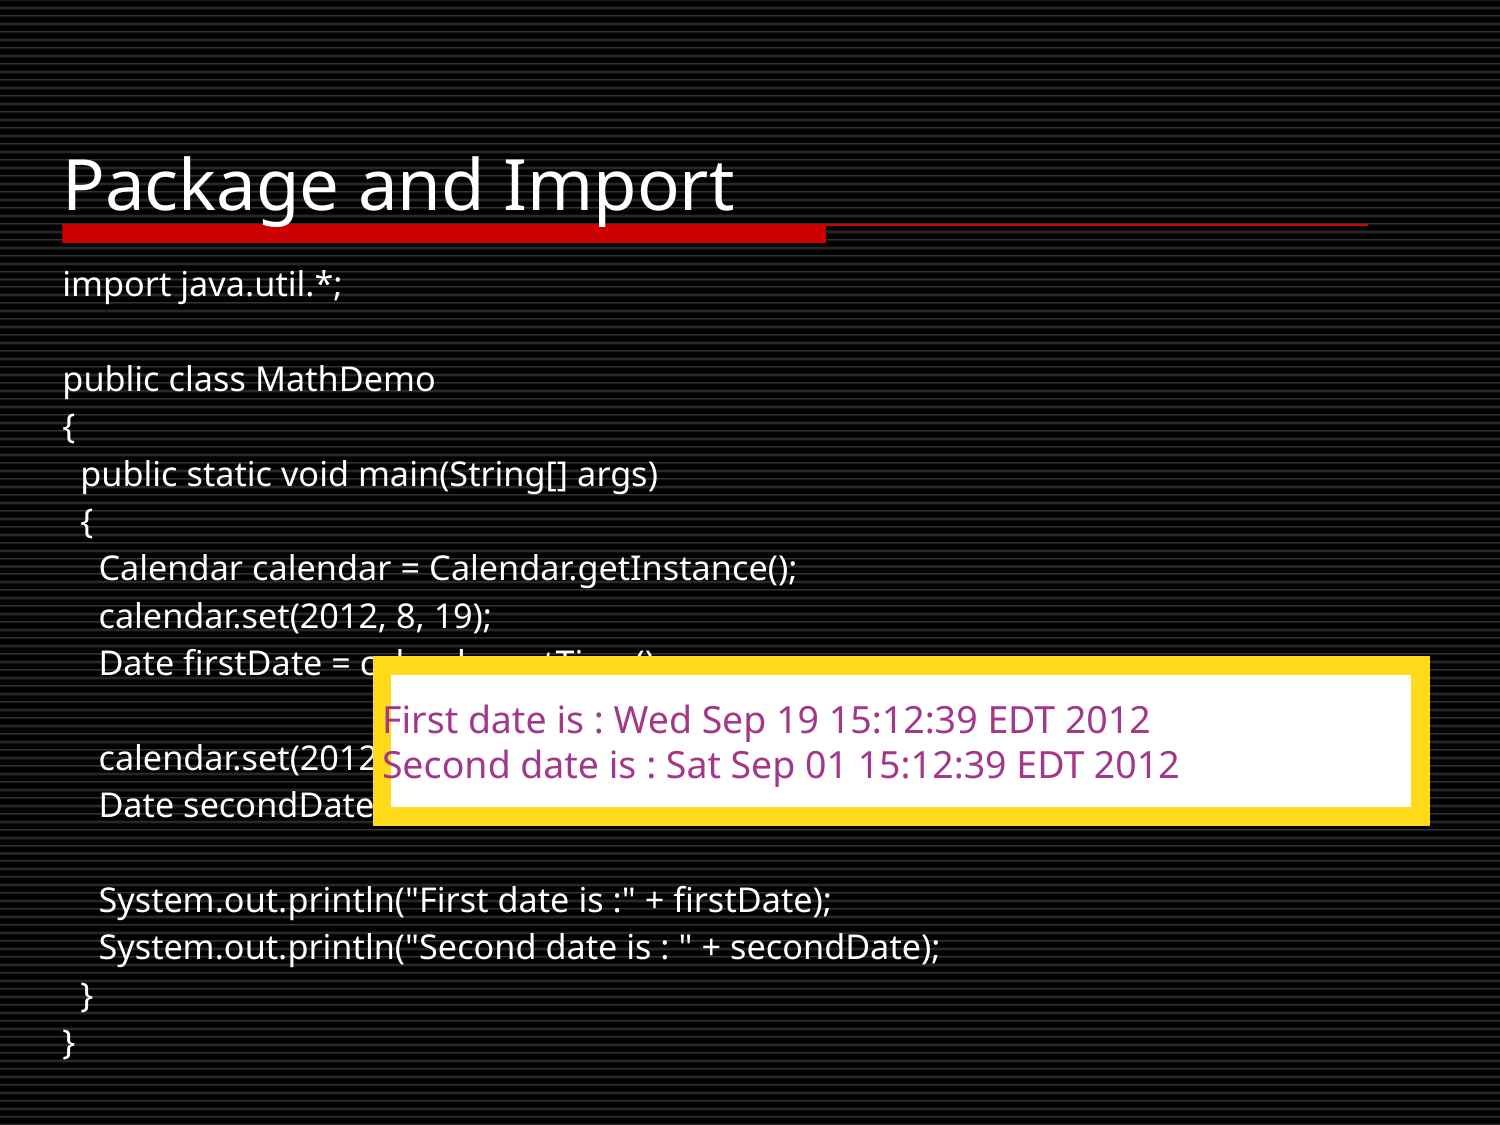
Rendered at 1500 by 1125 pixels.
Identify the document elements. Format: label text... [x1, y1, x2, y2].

text_box First date is : Wed Sep 19 15:12:39 EDT 2012 Second date is : Sat Sep 01 15:12:39 EDT 2012 [382, 665, 1421, 817]
list import java.util.*; public class MathDemo { public static void main(String[] args) { Calendar calendar = Calendar.getInstance(); calendar.set(2012, 8, 19); Date firstDate = calendar.getTime(); calendar.set(2012, 8, 1); Date secondDate = calendar.getTime(); System.out.println("First date is :" + firstDate); System.out.println("Second date is : " + secondDate); } } [61, 261, 1476, 1101]
title Package and Import [61, 24, 1413, 225]
picture [0, 0, 1500, 1125]
